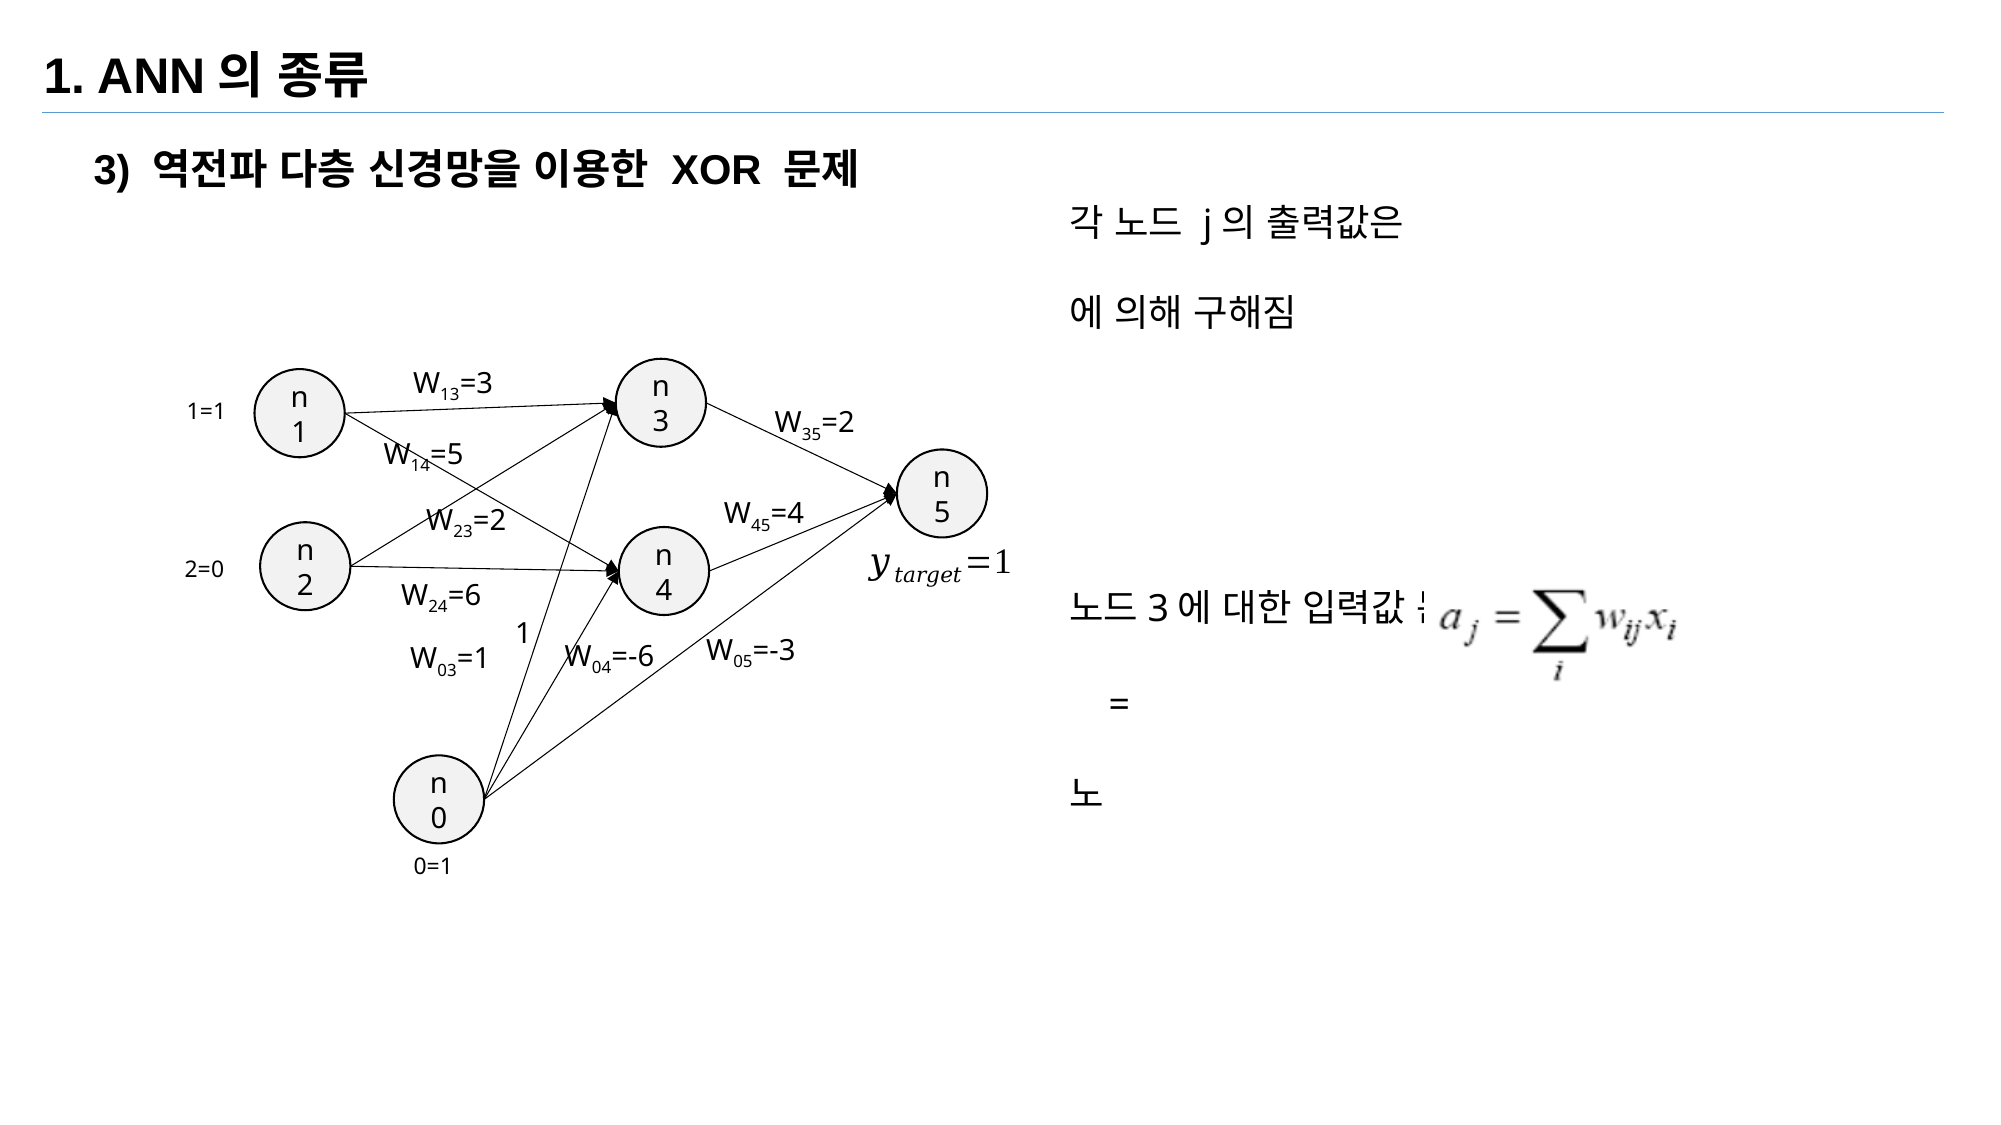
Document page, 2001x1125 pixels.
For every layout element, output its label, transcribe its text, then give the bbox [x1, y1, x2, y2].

picture [1424, 575, 1698, 685]
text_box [169, 356, 1012, 887]
text_box 3) 역전파 다층 신경망을 이용한 XOR 문제 [78, 135, 1452, 201]
text_box 1. ANN의 종류 [28, 36, 2000, 112]
